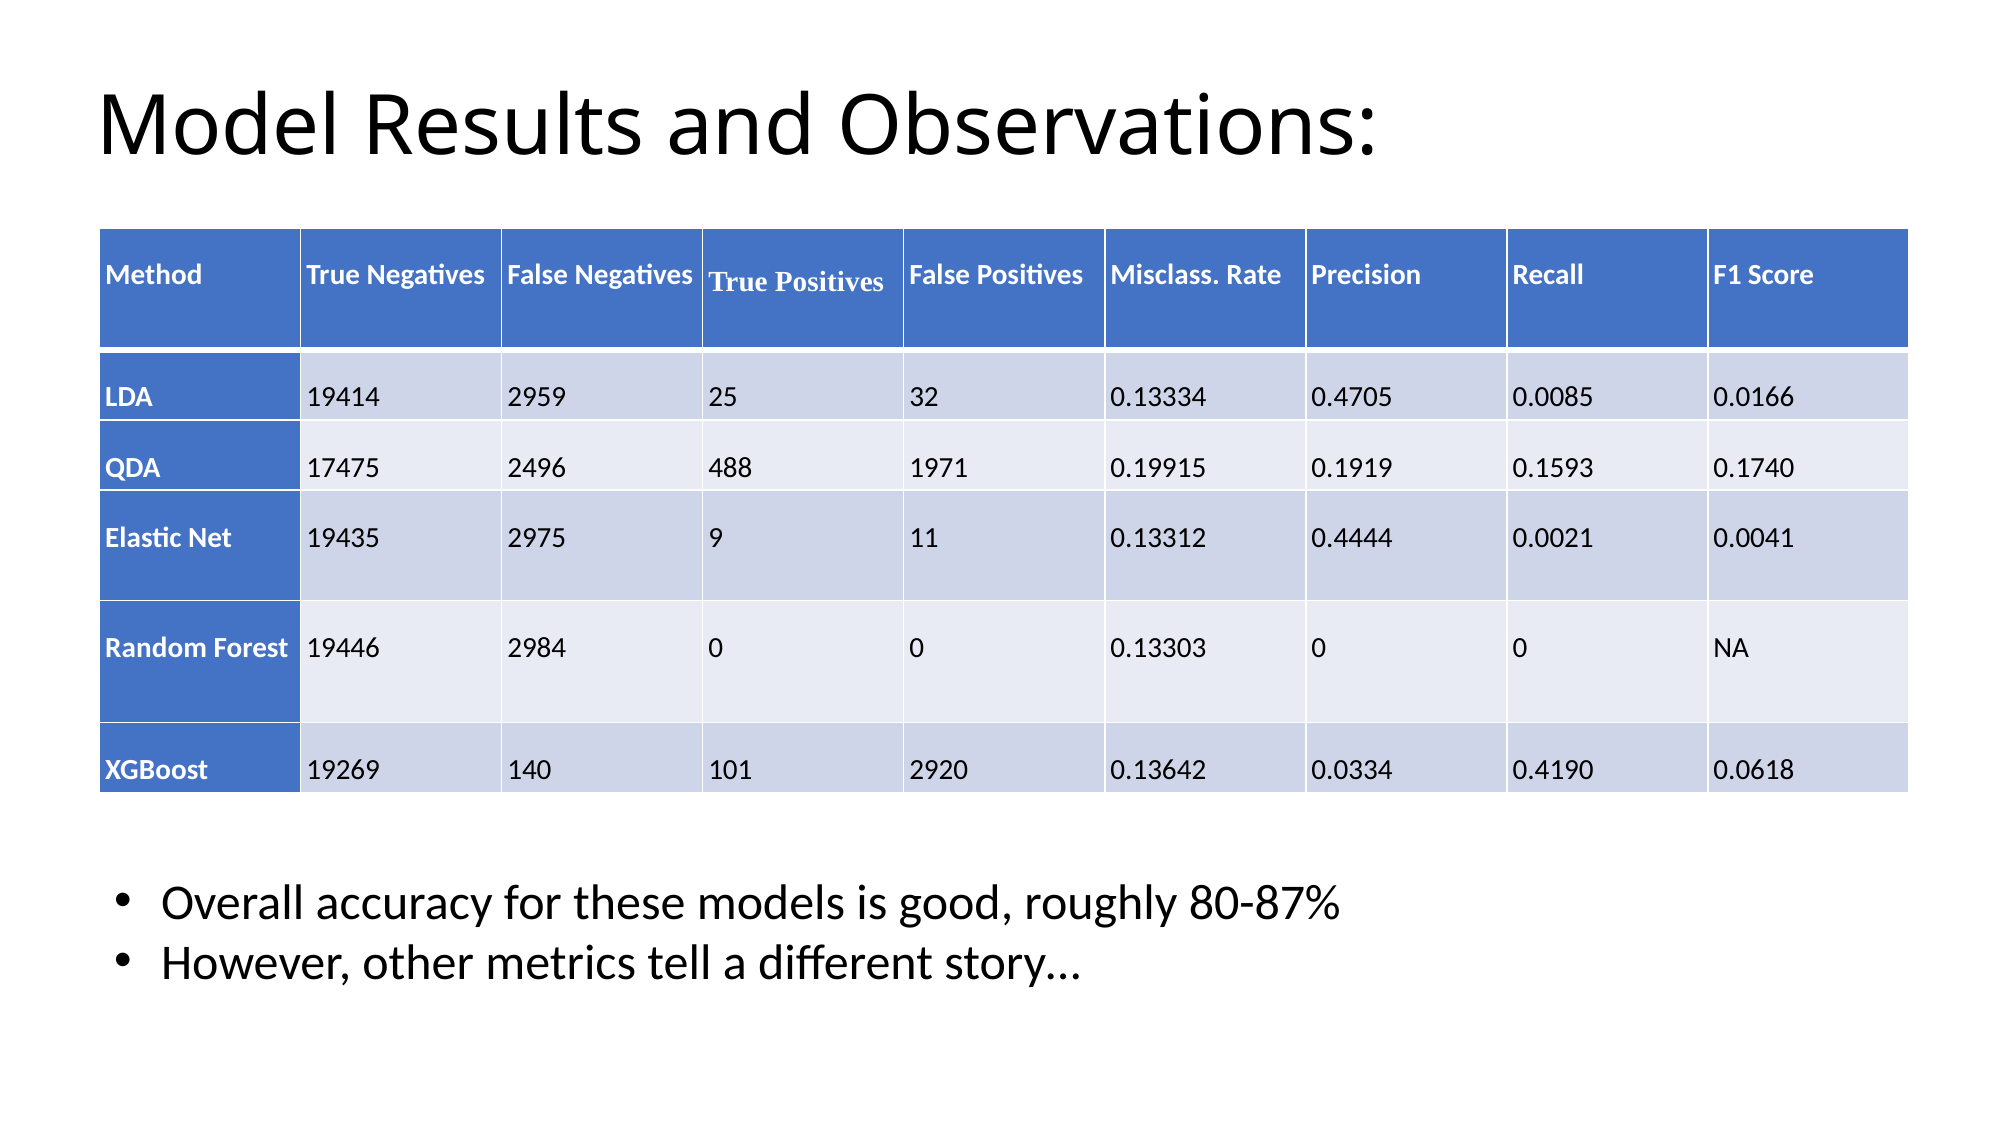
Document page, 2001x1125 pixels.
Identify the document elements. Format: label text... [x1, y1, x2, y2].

table_cell 2496 [502, 421, 702, 489]
table_cell 0.1740 [1709, 421, 1908, 489]
table_header Precision [1307, 229, 1506, 347]
table_cell 0 [703, 601, 903, 722]
table_cell XGBoost [100, 723, 300, 792]
table_cell 19269 [301, 723, 501, 792]
title Model Results and Observations: [81, 70, 1582, 181]
table_header True Negatives [301, 229, 501, 347]
table_cell 9 [703, 491, 903, 600]
table_cell 488 [703, 421, 903, 489]
table_cell 0.13642 [1106, 723, 1305, 792]
table_cell 2984 [502, 601, 702, 722]
table_cell 17475 [301, 421, 501, 489]
table_cell 101 [703, 723, 903, 792]
table_header Recall [1508, 229, 1707, 347]
table_cell 0.4705 [1307, 353, 1506, 419]
table_header F1 Score [1709, 229, 1908, 347]
table_cell NA [1709, 601, 1908, 722]
table_cell 32 [904, 353, 1104, 419]
table_cell 140 [502, 723, 702, 792]
table_cell Random Forest [100, 601, 300, 722]
table_cell 1971 [904, 421, 1104, 489]
table_cell QDA [100, 421, 300, 489]
table_cell 0.0041 [1709, 491, 1908, 600]
table_cell 0.1919 [1307, 421, 1506, 489]
table_cell 19435 [301, 491, 501, 600]
table_cell 0.13303 [1106, 601, 1305, 722]
table_cell 19446 [301, 601, 501, 722]
table_cell 0.0334 [1307, 723, 1506, 792]
table_cell 0.0021 [1508, 491, 1707, 600]
table_header Misclass. Rate [1106, 229, 1305, 347]
table_cell 2959 [502, 353, 702, 419]
table_cell 0.1593 [1508, 421, 1707, 489]
table_cell 0.0085 [1508, 353, 1707, 419]
table_cell 0 [1307, 601, 1506, 722]
table_header True Positives [703, 229, 903, 347]
table_cell 11 [904, 491, 1104, 600]
table_cell 2975 [502, 491, 702, 600]
table_header False Positives [904, 229, 1104, 347]
table_cell 0.13334 [1106, 353, 1305, 419]
text_box Overall accuracy for these models is good, roughly 80-87% However, other metrics tell a different story… [99, 862, 1910, 997]
table_cell 25 [703, 353, 903, 419]
table_cell 0.4190 [1508, 723, 1707, 792]
table_cell 0.19915 [1106, 421, 1305, 489]
table_cell LDA [100, 353, 300, 419]
table_cell 0.13312 [1106, 491, 1305, 600]
table_cell 2920 [904, 723, 1104, 792]
table_cell 0 [904, 601, 1104, 722]
table_cell 0.0618 [1709, 723, 1908, 792]
table_cell Elastic Net [100, 491, 300, 600]
table_cell 19414 [301, 353, 501, 419]
table_header Method [100, 229, 300, 347]
table_cell 0 [1508, 601, 1707, 722]
table_cell 0.4444 [1307, 491, 1506, 600]
table_header False Negatives [502, 229, 702, 347]
table_cell 0.0166 [1709, 353, 1908, 419]
